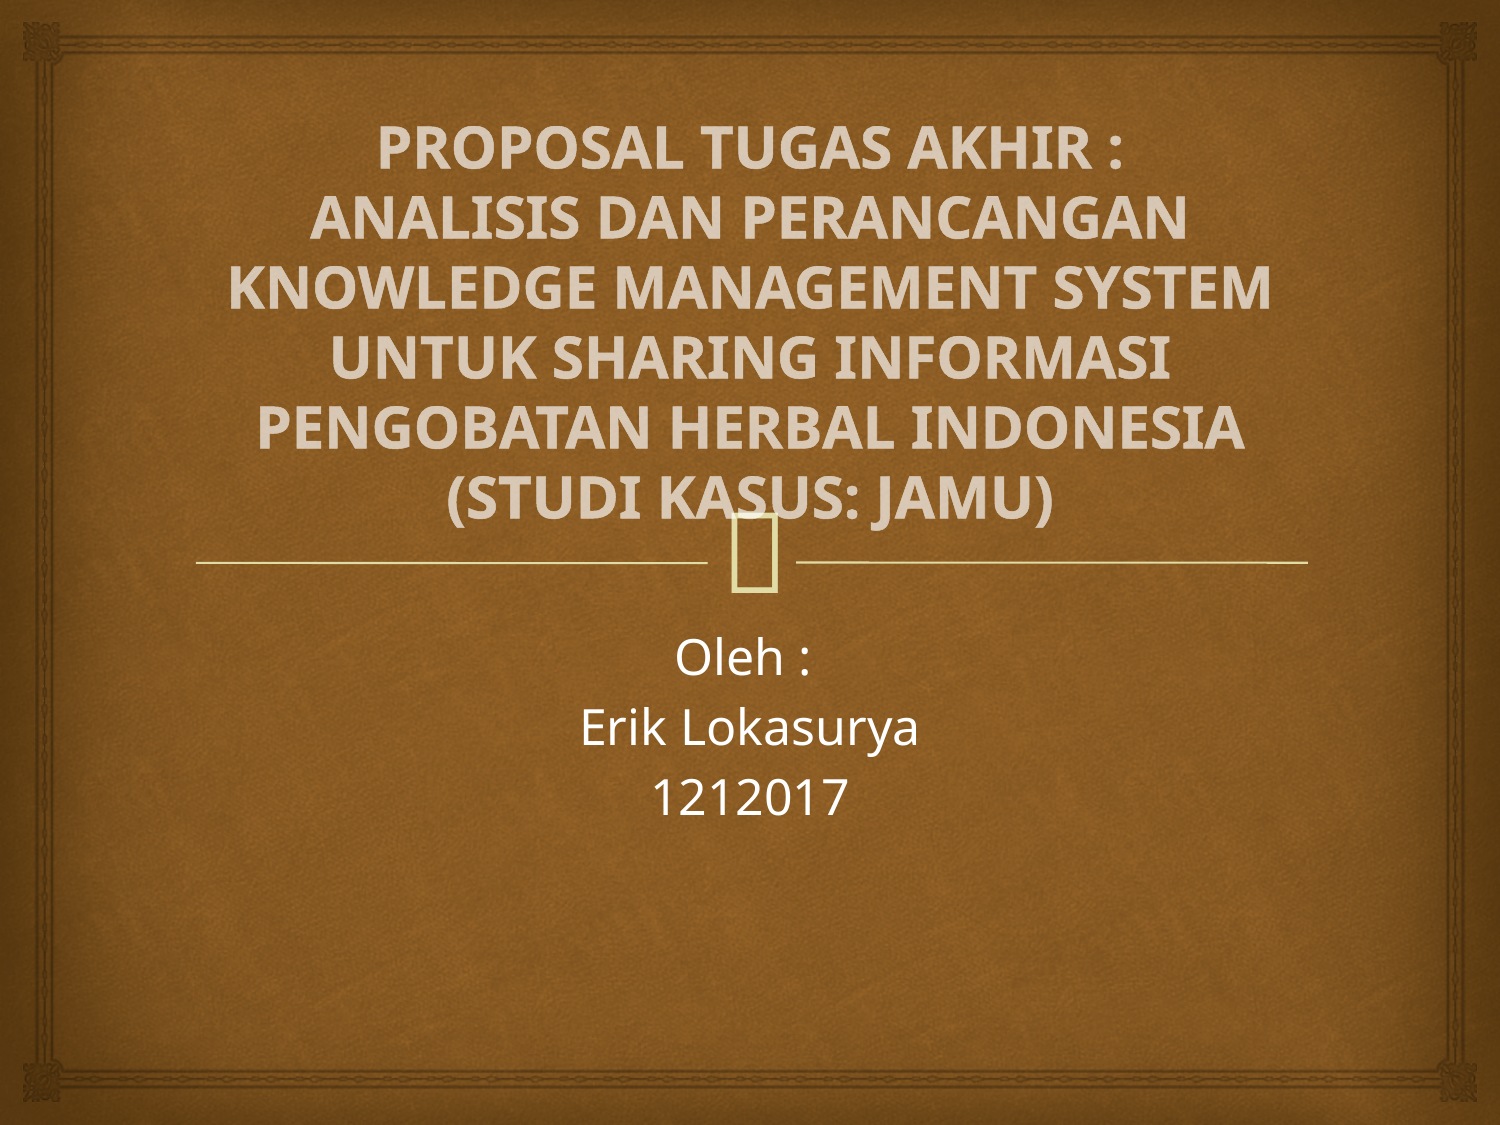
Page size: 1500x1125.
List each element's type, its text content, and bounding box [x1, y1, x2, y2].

title PROPOSAL TUGAS AKHIR : ANALISIS DAN PERANCANGAN KNOWLEDGE MANAGEMENT SYSTEM UNTUK SHARING INFORMASI PENGOBATAN HERBAL INDONESIA (STUDI KASUS: JAMU) [112, 50, 1388, 538]
picture [0, 0, 1500, 1125]
subtitle Oleh : Erik Lokasurya 1212017 [225, 618, 1275, 906]
